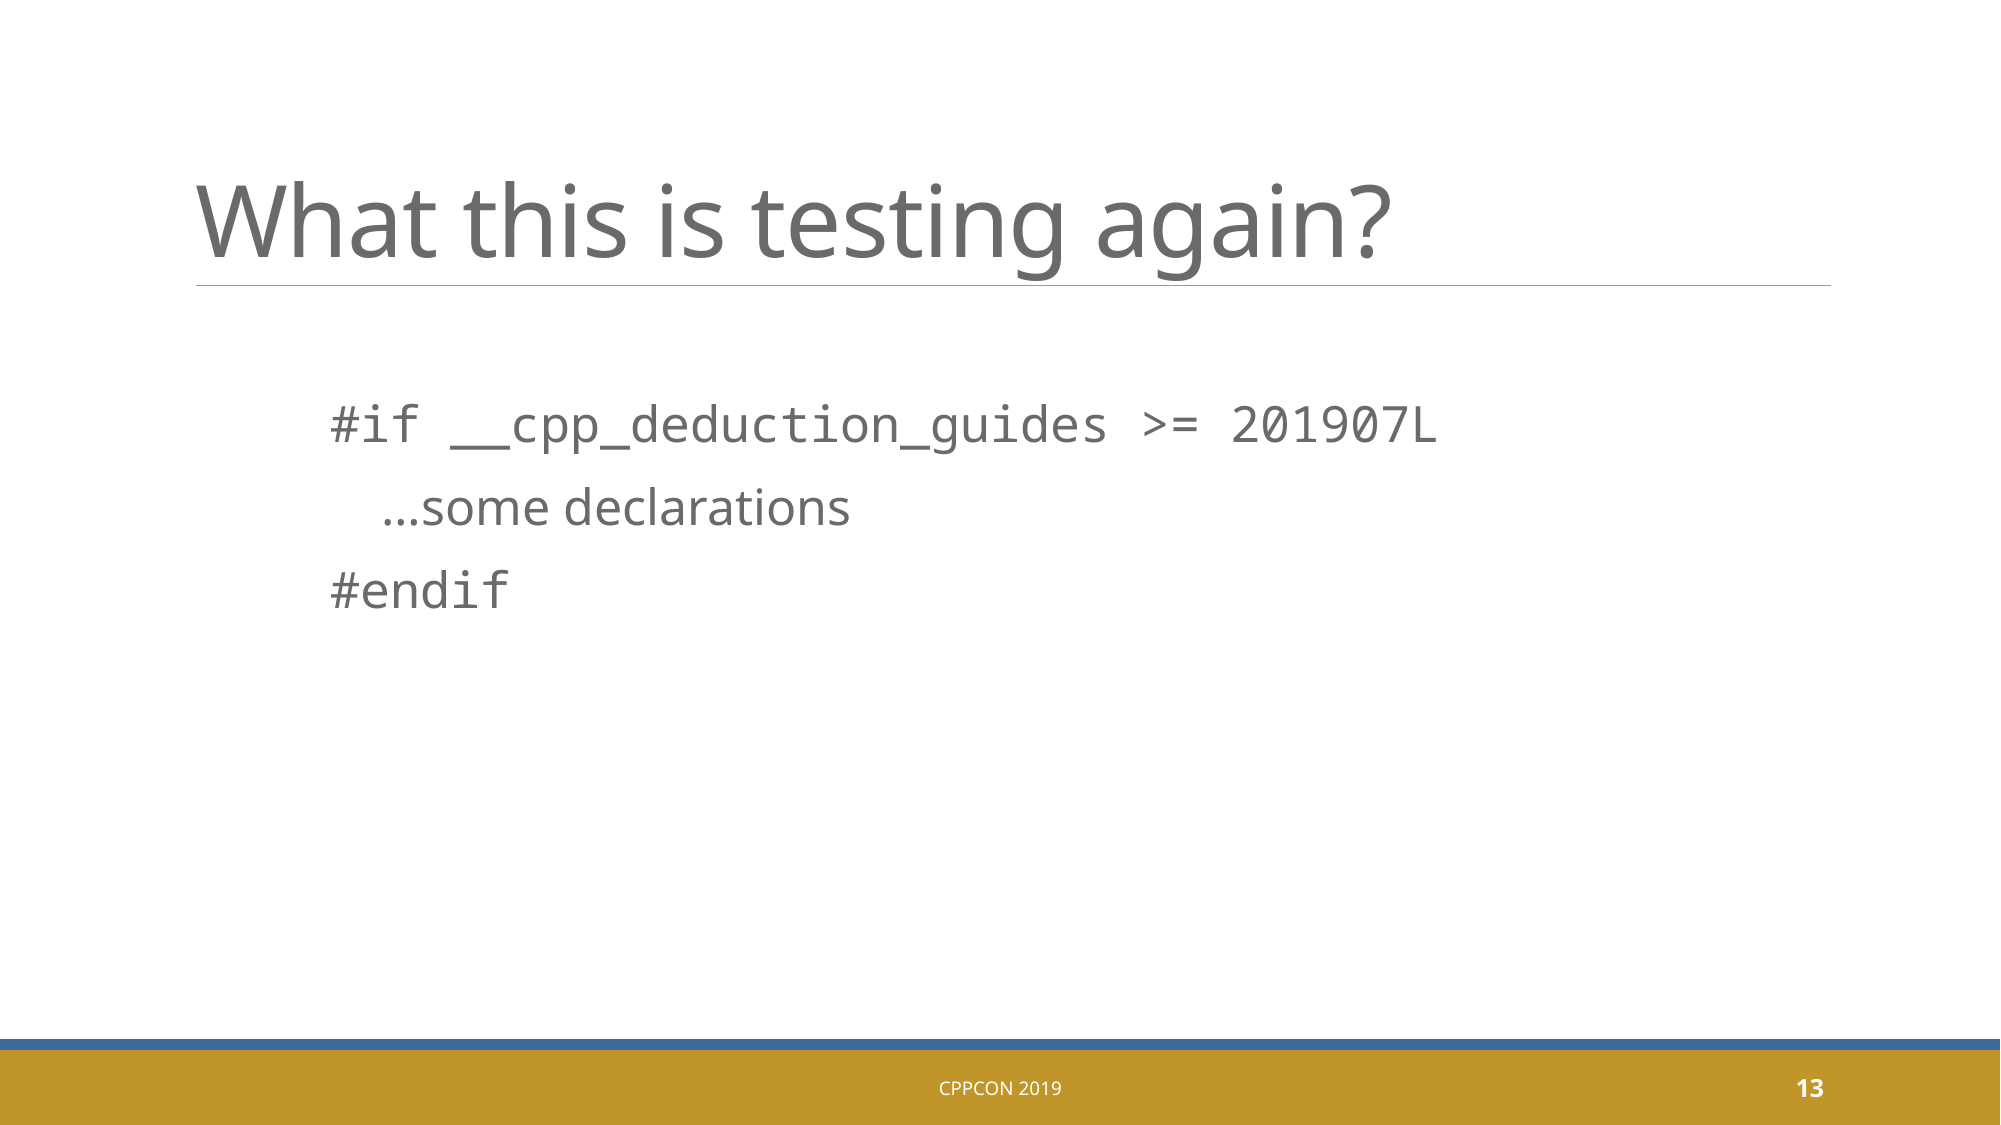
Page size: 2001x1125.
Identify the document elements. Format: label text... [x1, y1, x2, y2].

list #if __cpp_deduction_guides >= 201907L …some declarations #endif [180, 302, 1830, 963]
footer CppCon 2019 [604, 1059, 1396, 1120]
title What this is testing again? [180, 47, 1830, 285]
slide_number 13 [1624, 1059, 1840, 1120]
